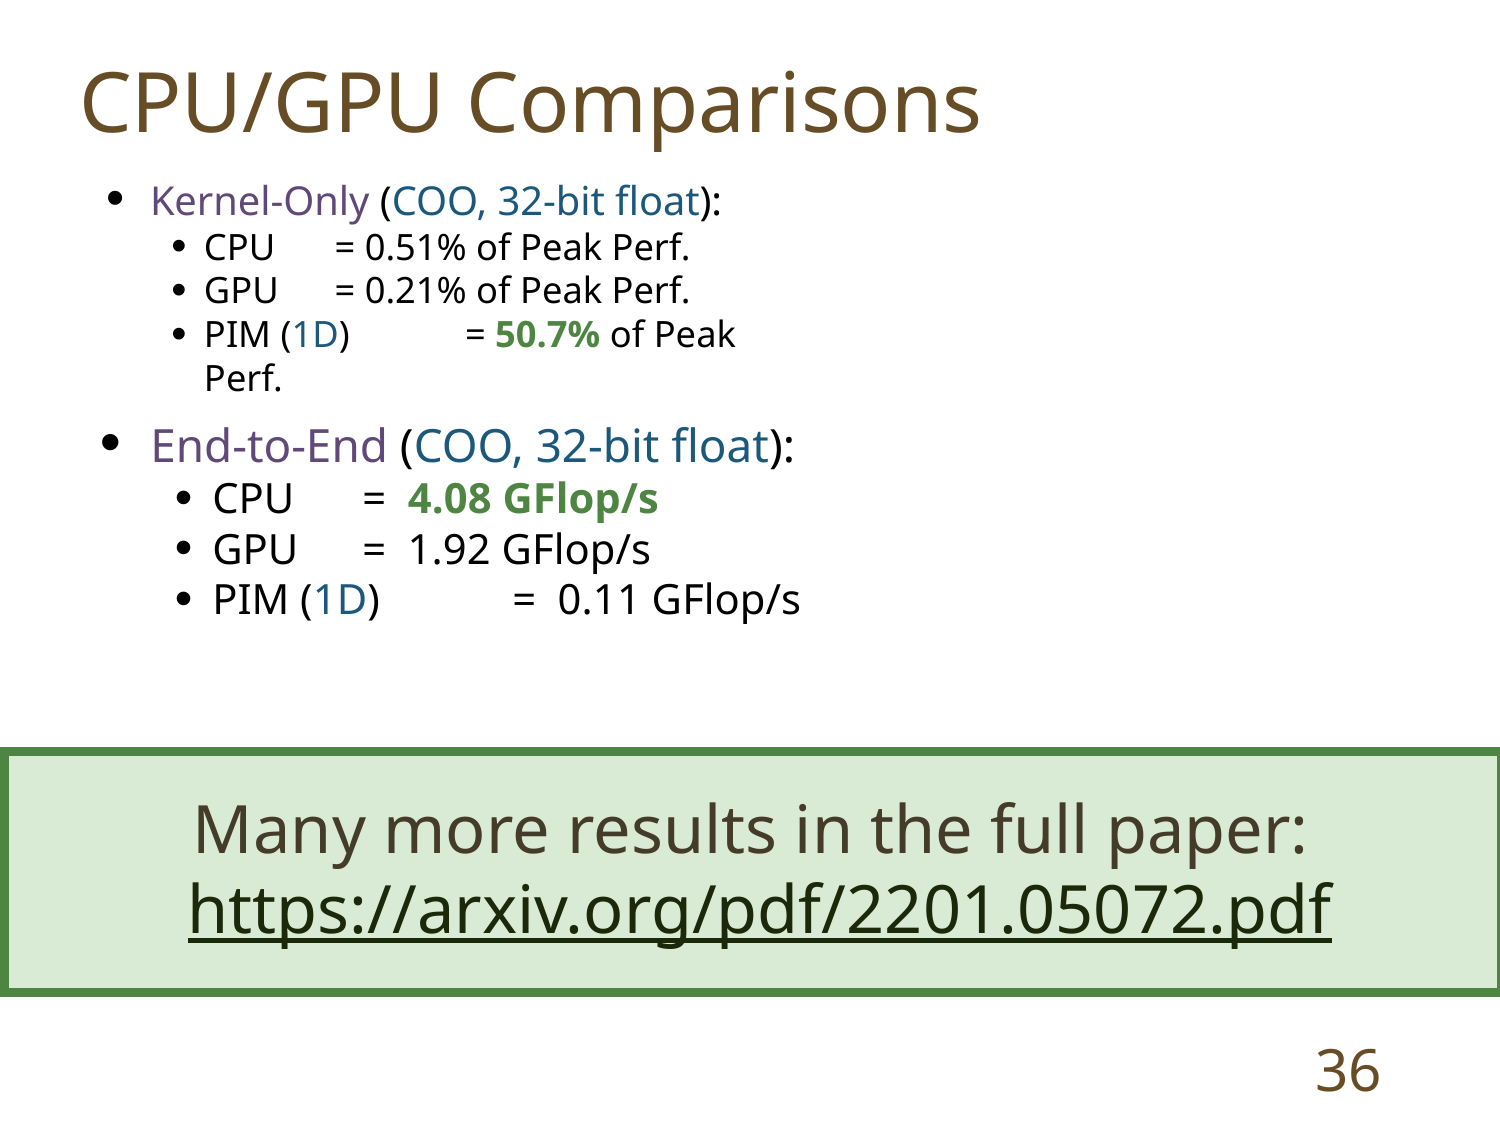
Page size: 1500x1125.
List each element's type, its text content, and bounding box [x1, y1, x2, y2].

text_box CPU/GPU Comparisons [64, 36, 1358, 175]
text_box End-to-End (COO, 32-bit float): CPU = 4.08 GFlop/s GPU = 1.92 GFlop/s PIM (1D) = 0.11 GFlop/s [84, 404, 828, 647]
text_box Many more results in the full paper: https://arxiv.org/pdf/2201.05072.pdf [3, 750, 1500, 994]
slide_number 36 [1059, 1042, 1397, 1103]
list Kernel-Only (COO, 32-bit float): CPU = 0.51% of Peak Perf. GPU = 0.21% of Peak Perf. PIM (1D) = 50.7% of Peak Perf. [91, 164, 834, 407]
